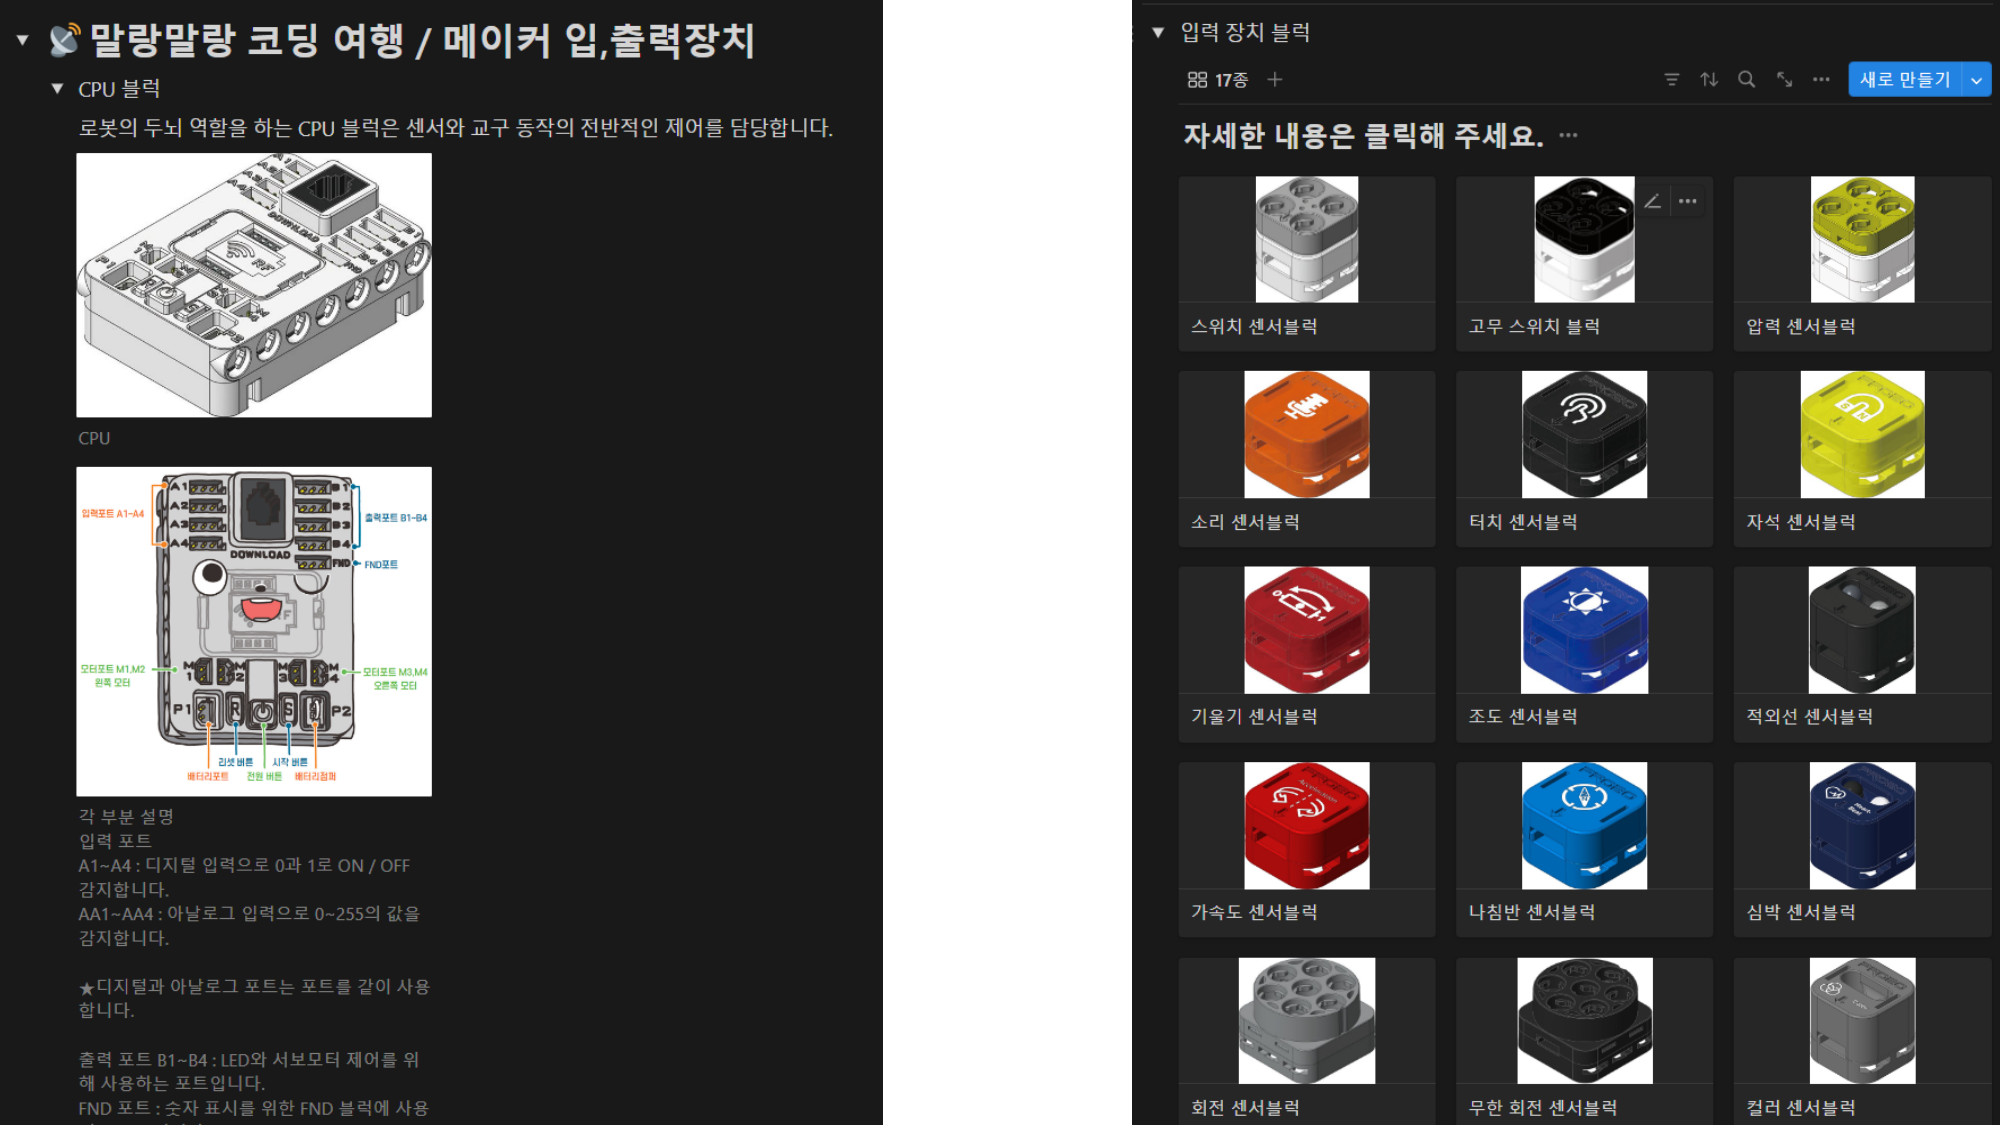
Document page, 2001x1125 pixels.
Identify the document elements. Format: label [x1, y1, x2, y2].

picture [0, 0, 883, 1125]
picture [1132, 0, 2000, 1125]
